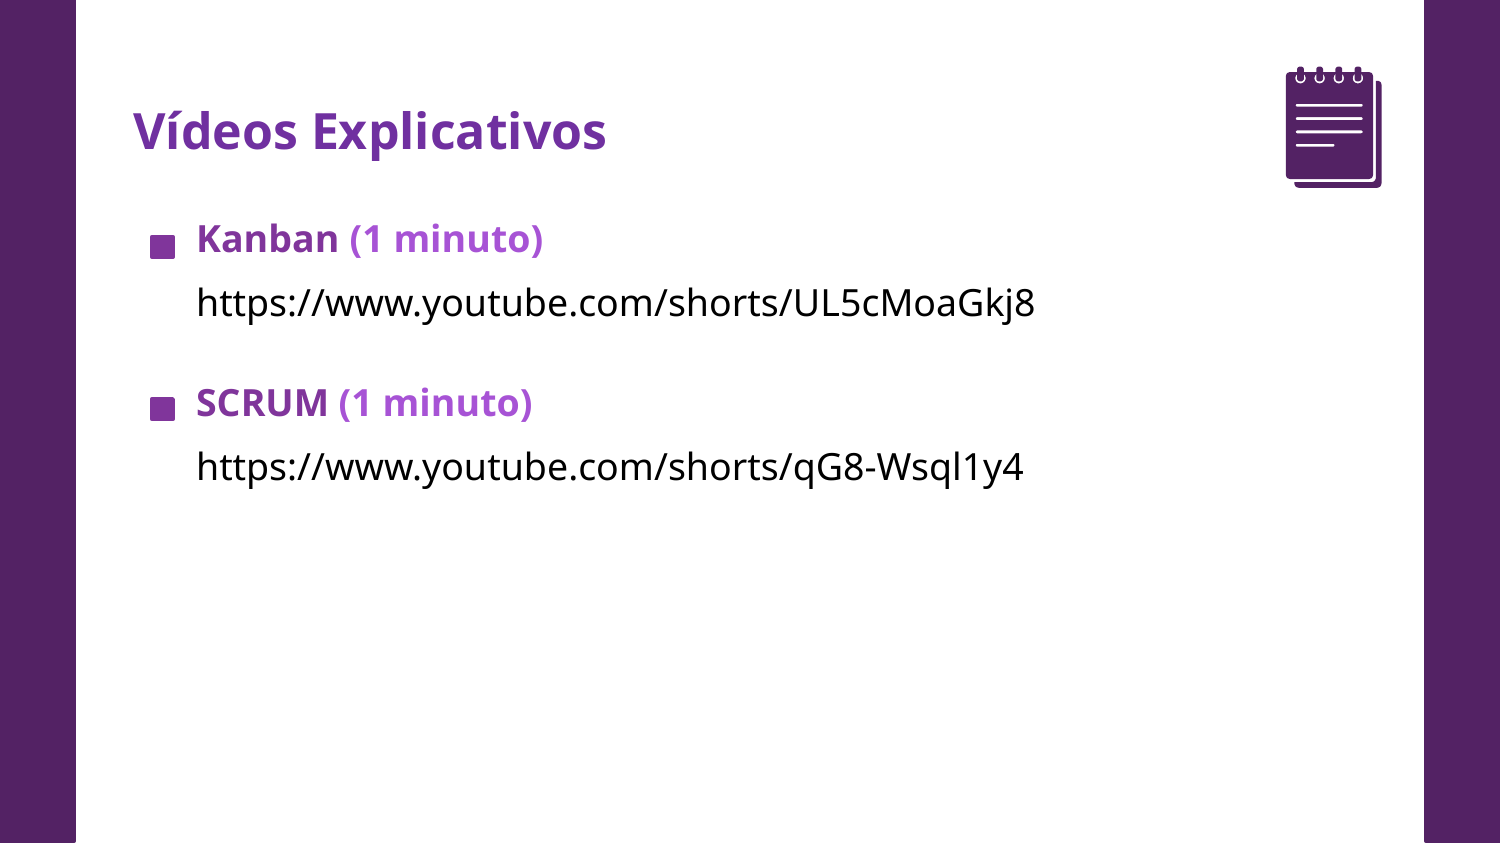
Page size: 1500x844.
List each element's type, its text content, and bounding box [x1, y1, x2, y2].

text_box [1285, 66, 1382, 188]
text_box [1424, 0, 1500, 843]
text_box Kanban (1 minuto) https://www.youtube.com/shorts/UL5cMoaGkj8 SCRUM (1 minuto) https://www.youtube.com/shorts/qG8-Wsql1y4 [196, 208, 1295, 742]
text_box [0, 0, 76, 843]
text_box [150, 235, 175, 259]
text_box Vídeos Explicativos [118, 84, 1120, 183]
text_box [150, 397, 175, 421]
